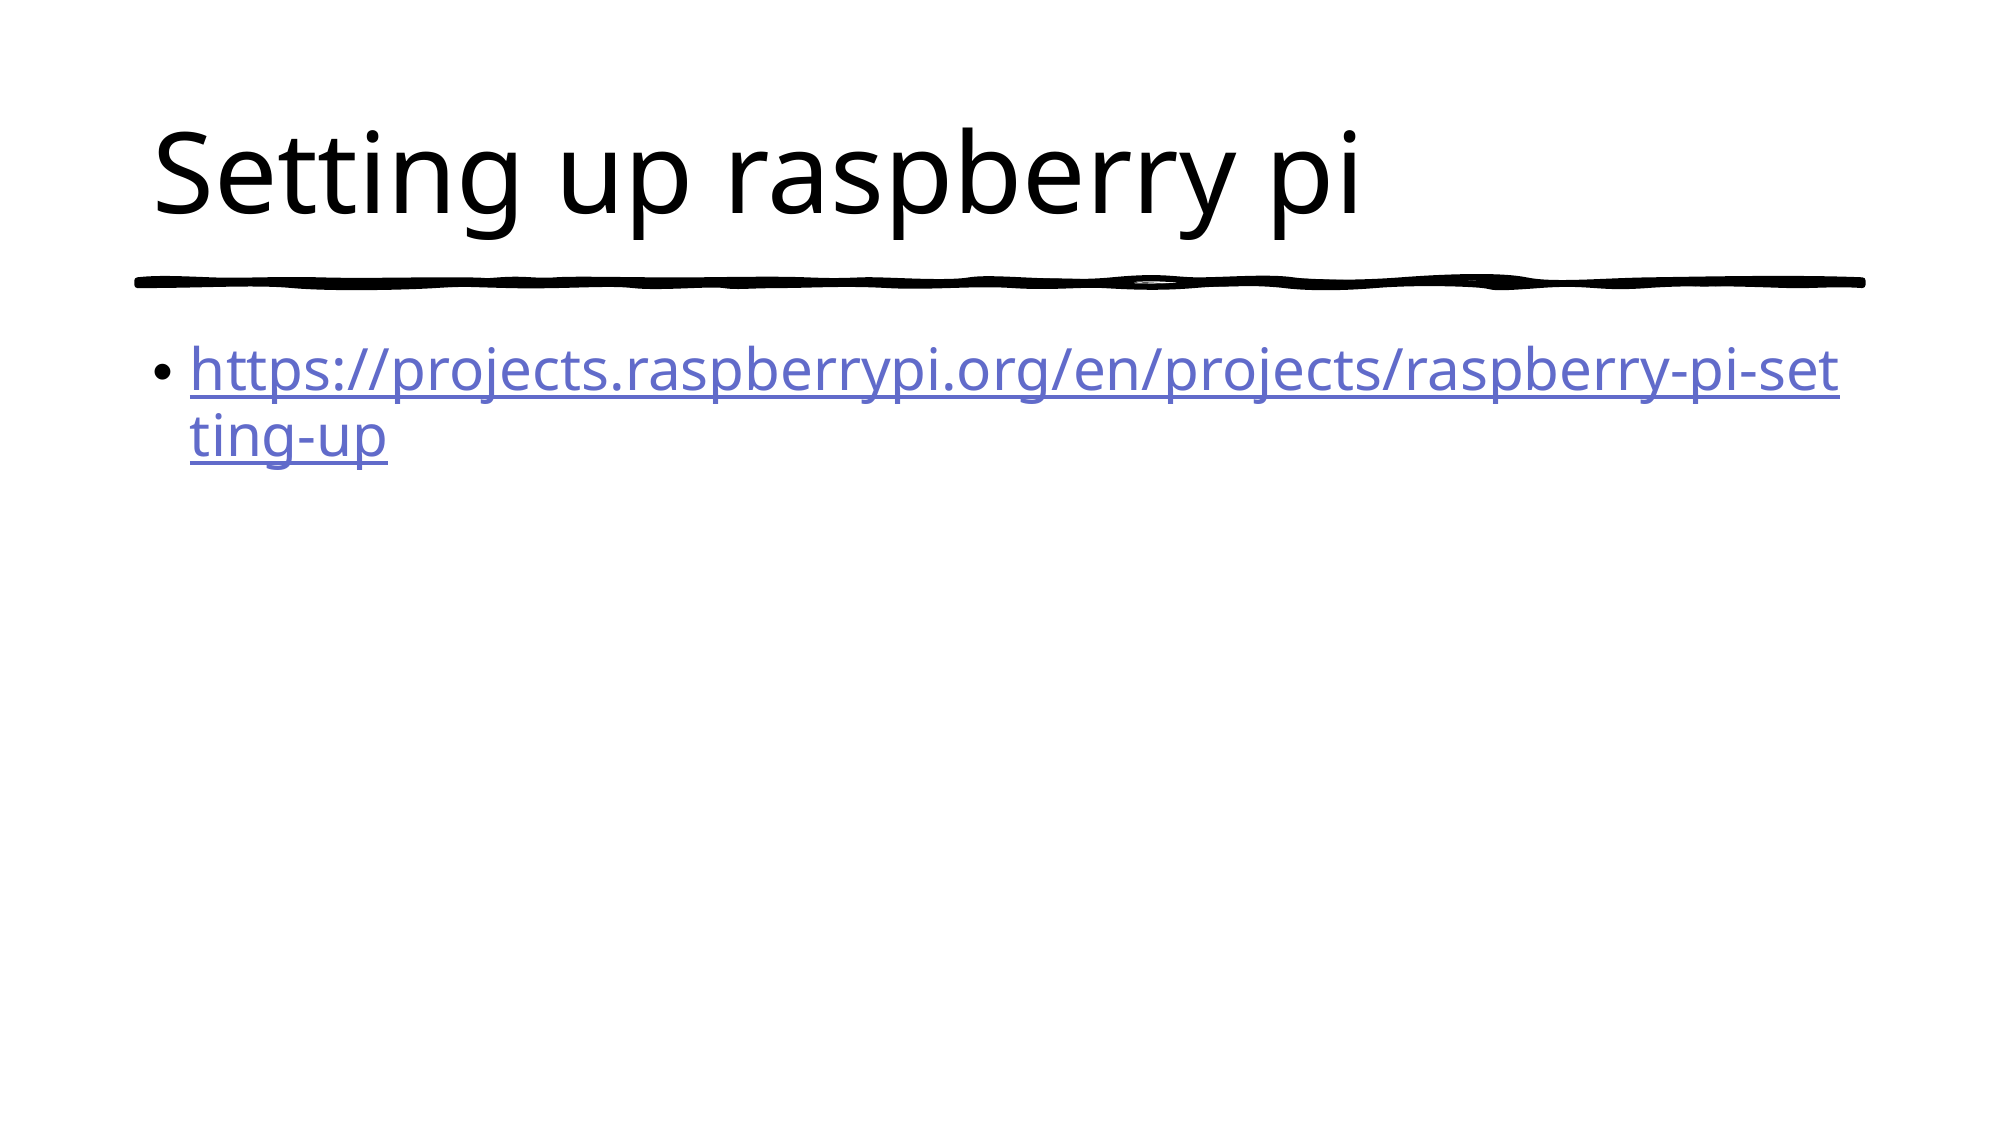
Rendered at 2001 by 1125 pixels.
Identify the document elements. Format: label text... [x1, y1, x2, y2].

list https://projects.raspberrypi.org/en/projects/raspberry-pi-setting-up [137, 316, 1863, 1014]
title Setting up raspberry pi [137, 59, 1863, 278]
